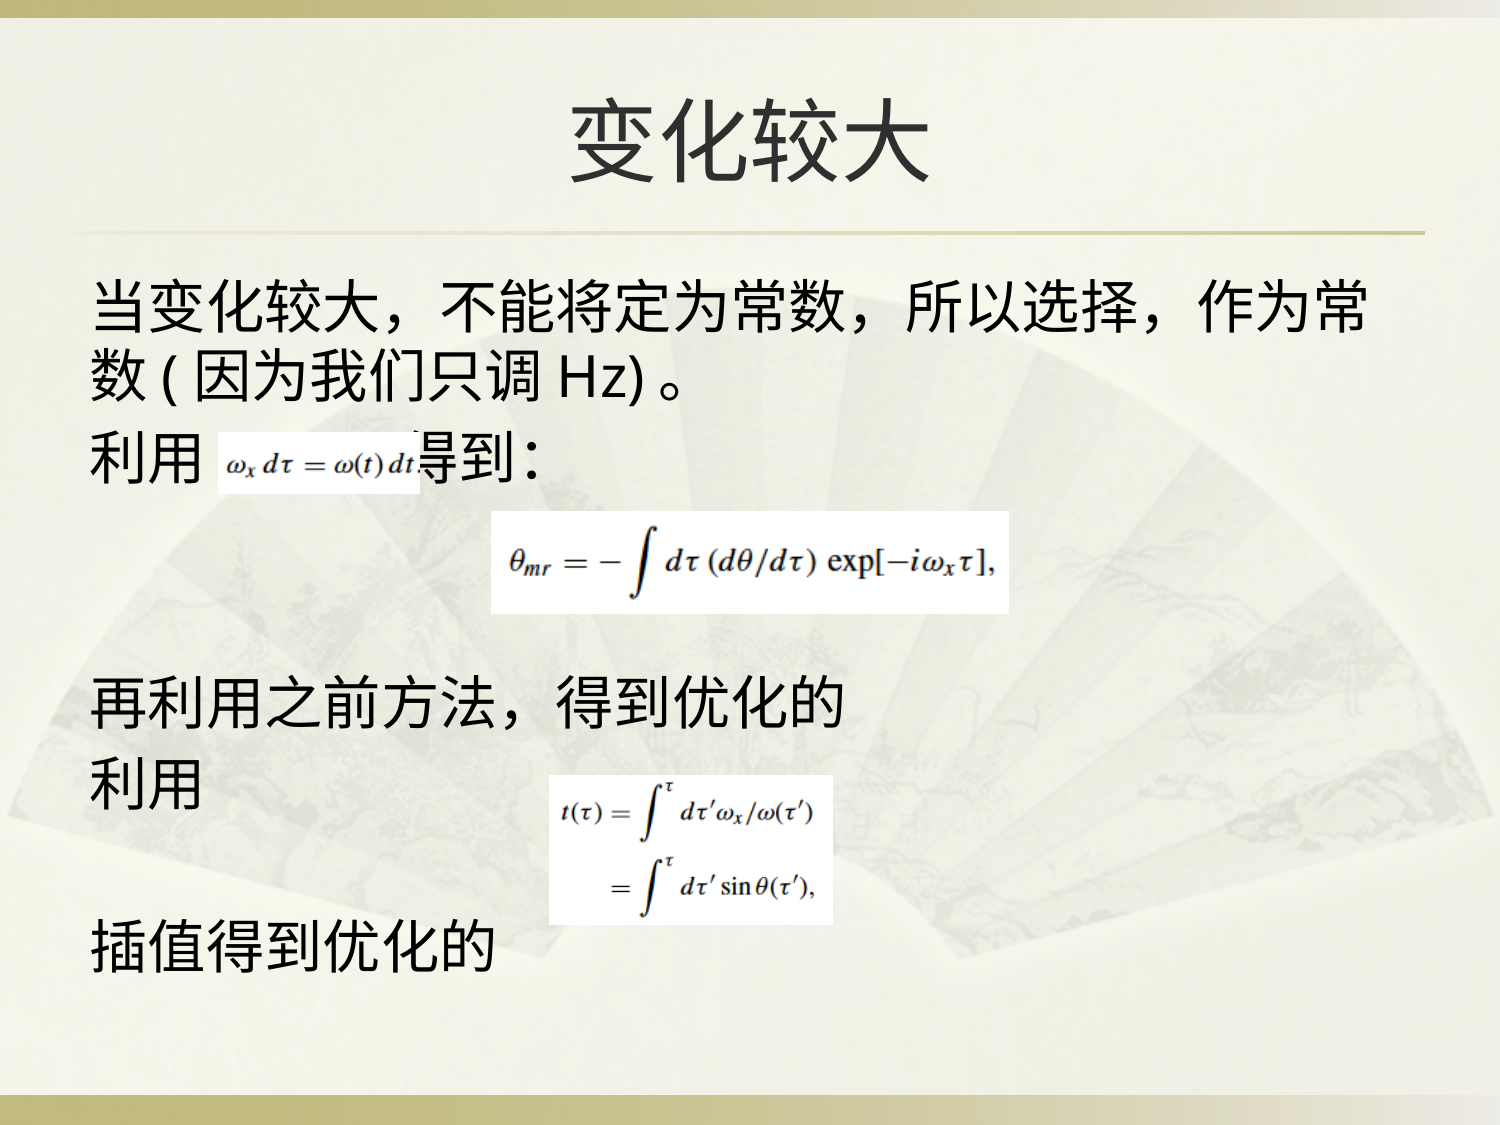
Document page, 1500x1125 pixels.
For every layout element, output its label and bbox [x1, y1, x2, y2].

picture [548, 774, 834, 926]
picture [217, 431, 420, 494]
picture [490, 511, 1010, 614]
